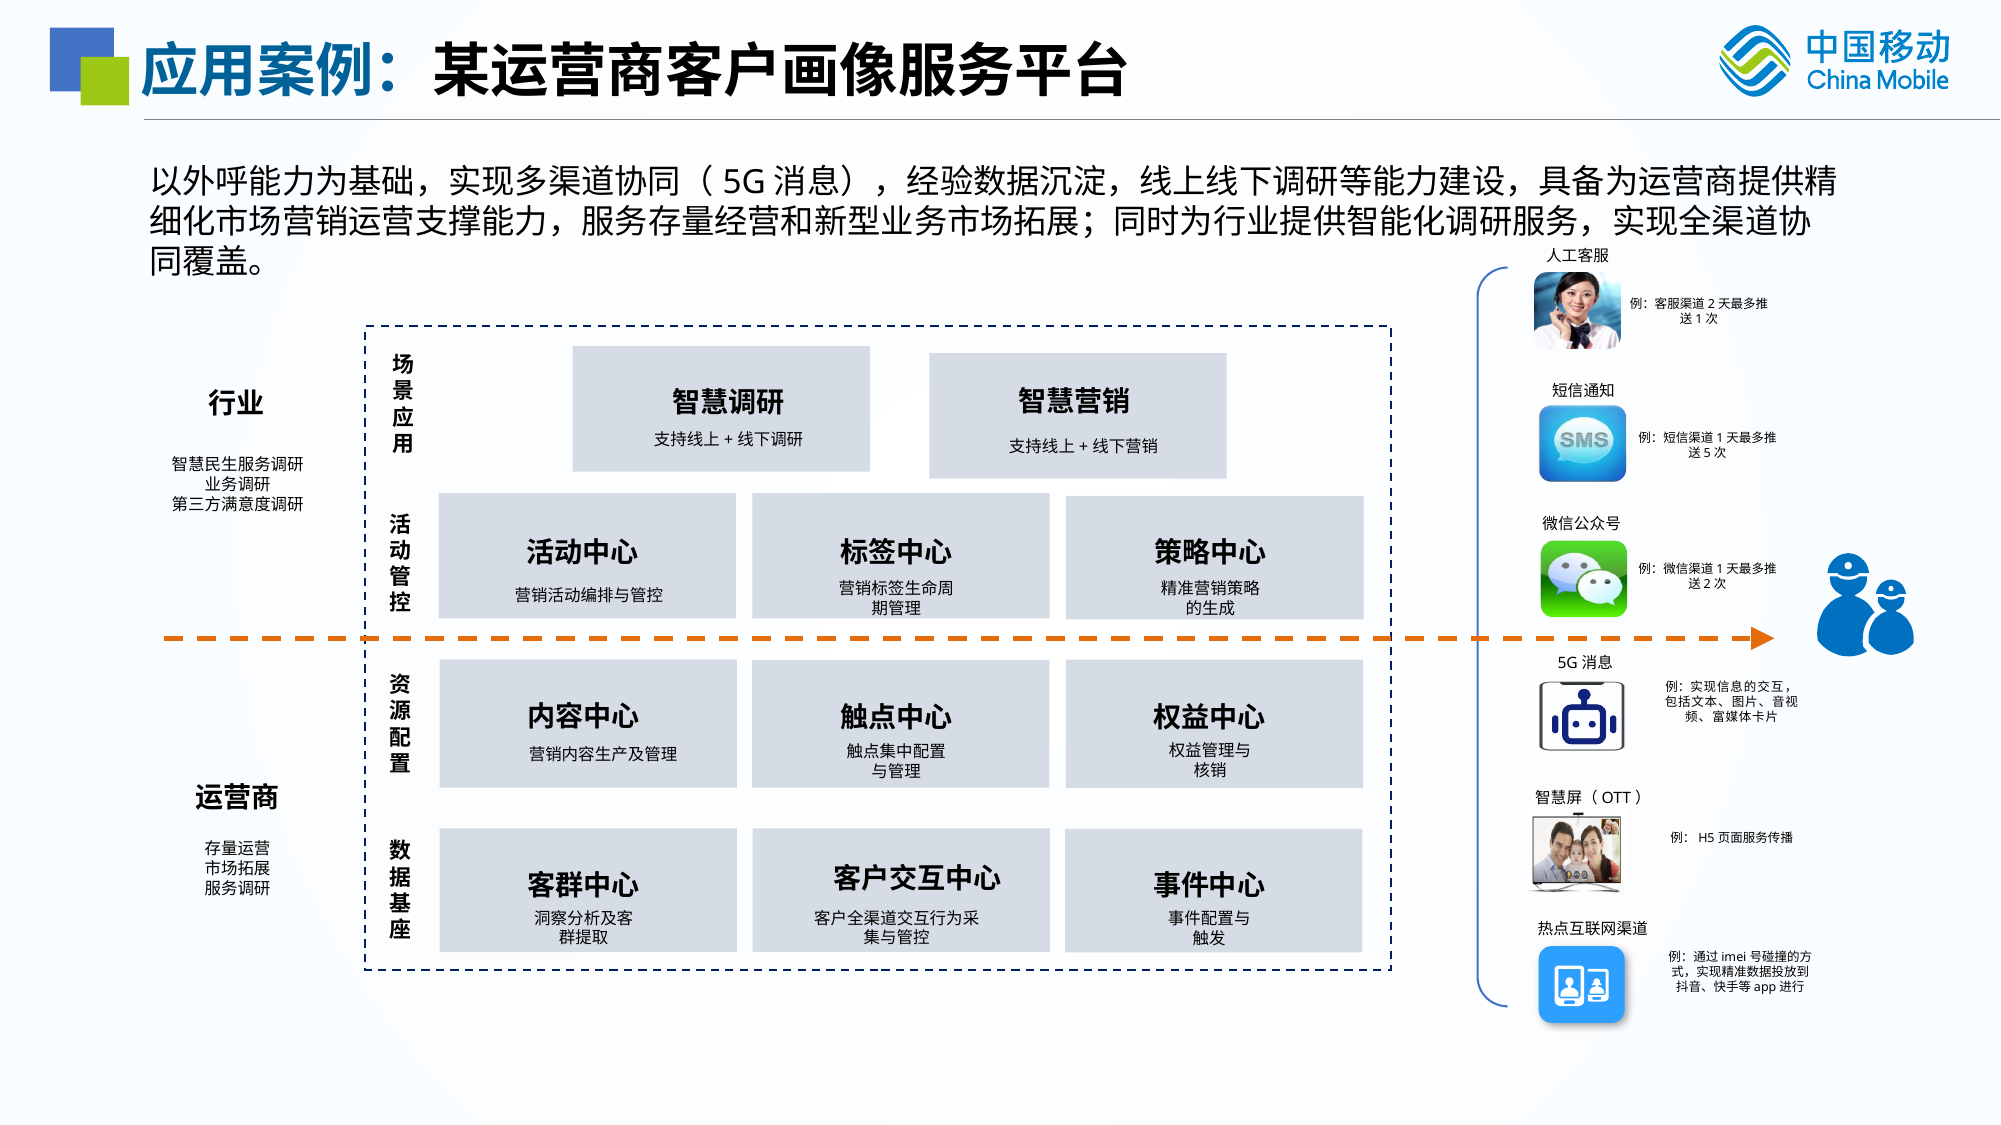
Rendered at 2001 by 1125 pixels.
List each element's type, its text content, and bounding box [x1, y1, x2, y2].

title 应用案例：某运营商客户画像服务平台 [125, 19, 1693, 126]
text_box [125, 152, 1914, 1023]
